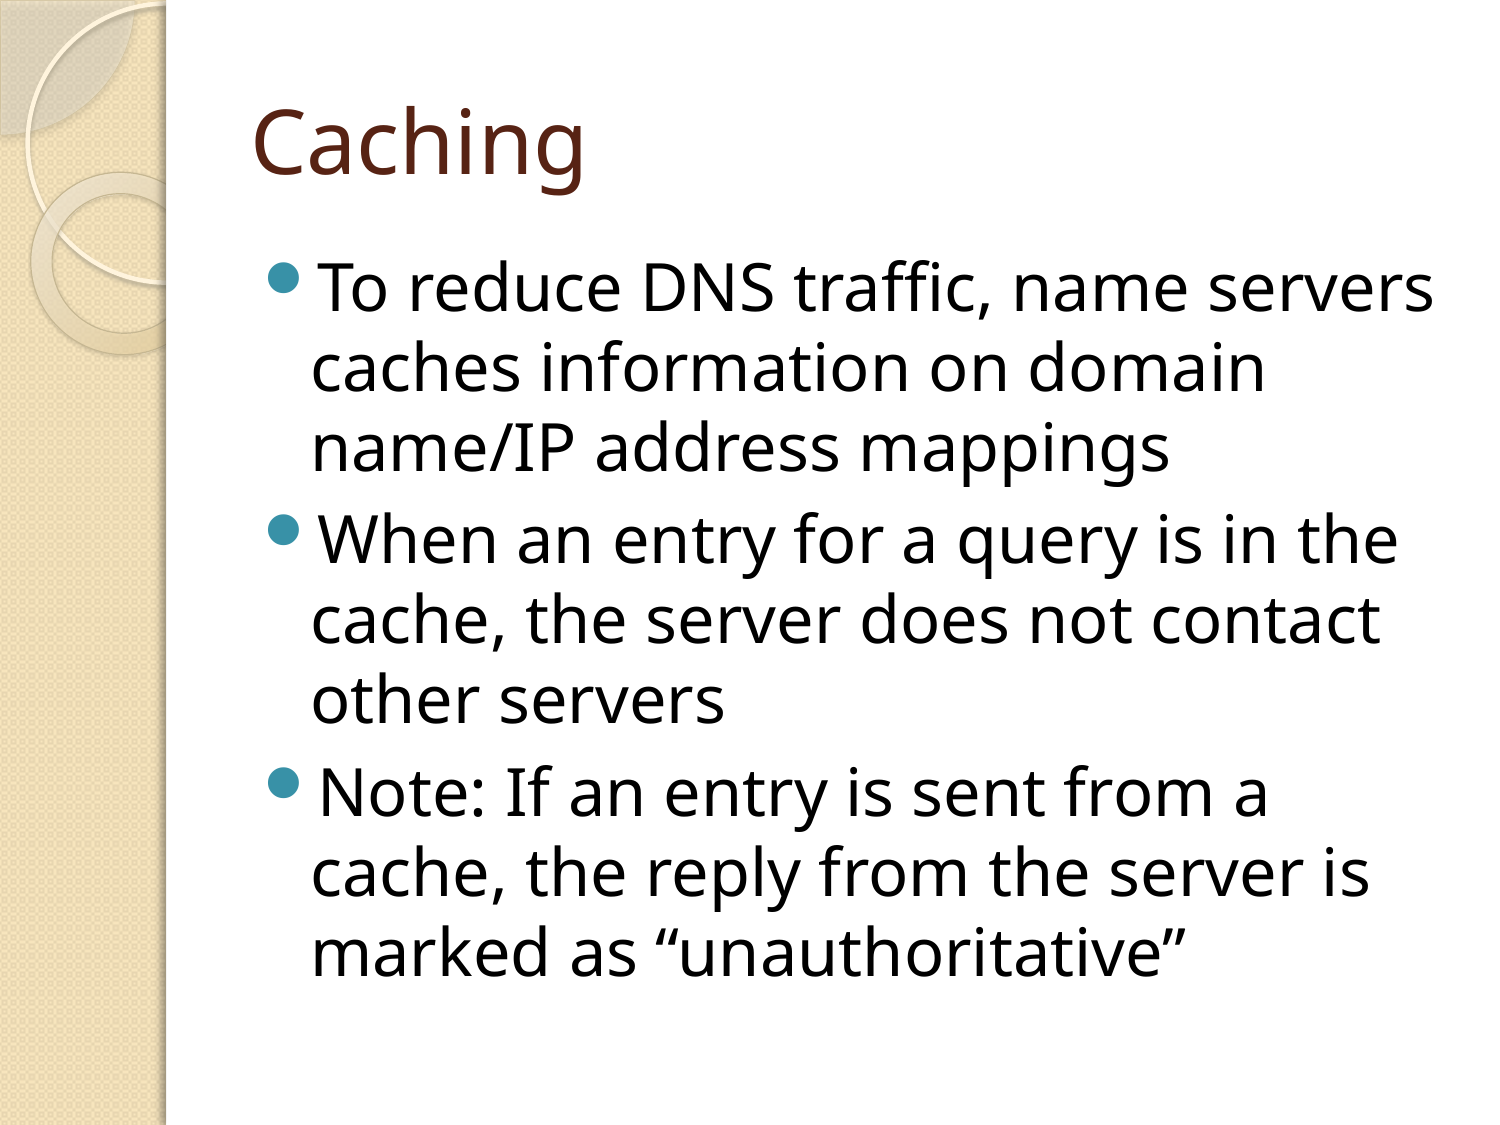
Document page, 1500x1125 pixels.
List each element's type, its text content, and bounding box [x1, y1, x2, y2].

title Caching [235, 45, 1466, 233]
list To reduce DNS traffic, name servers caches information on domain name/IP address mappings When an entry for a query is in the cache, the server does not contact other servers Note: If an entry is sent from a cache, the reply from the server is marked as “unauthoritative” [235, 237, 1466, 1025]
